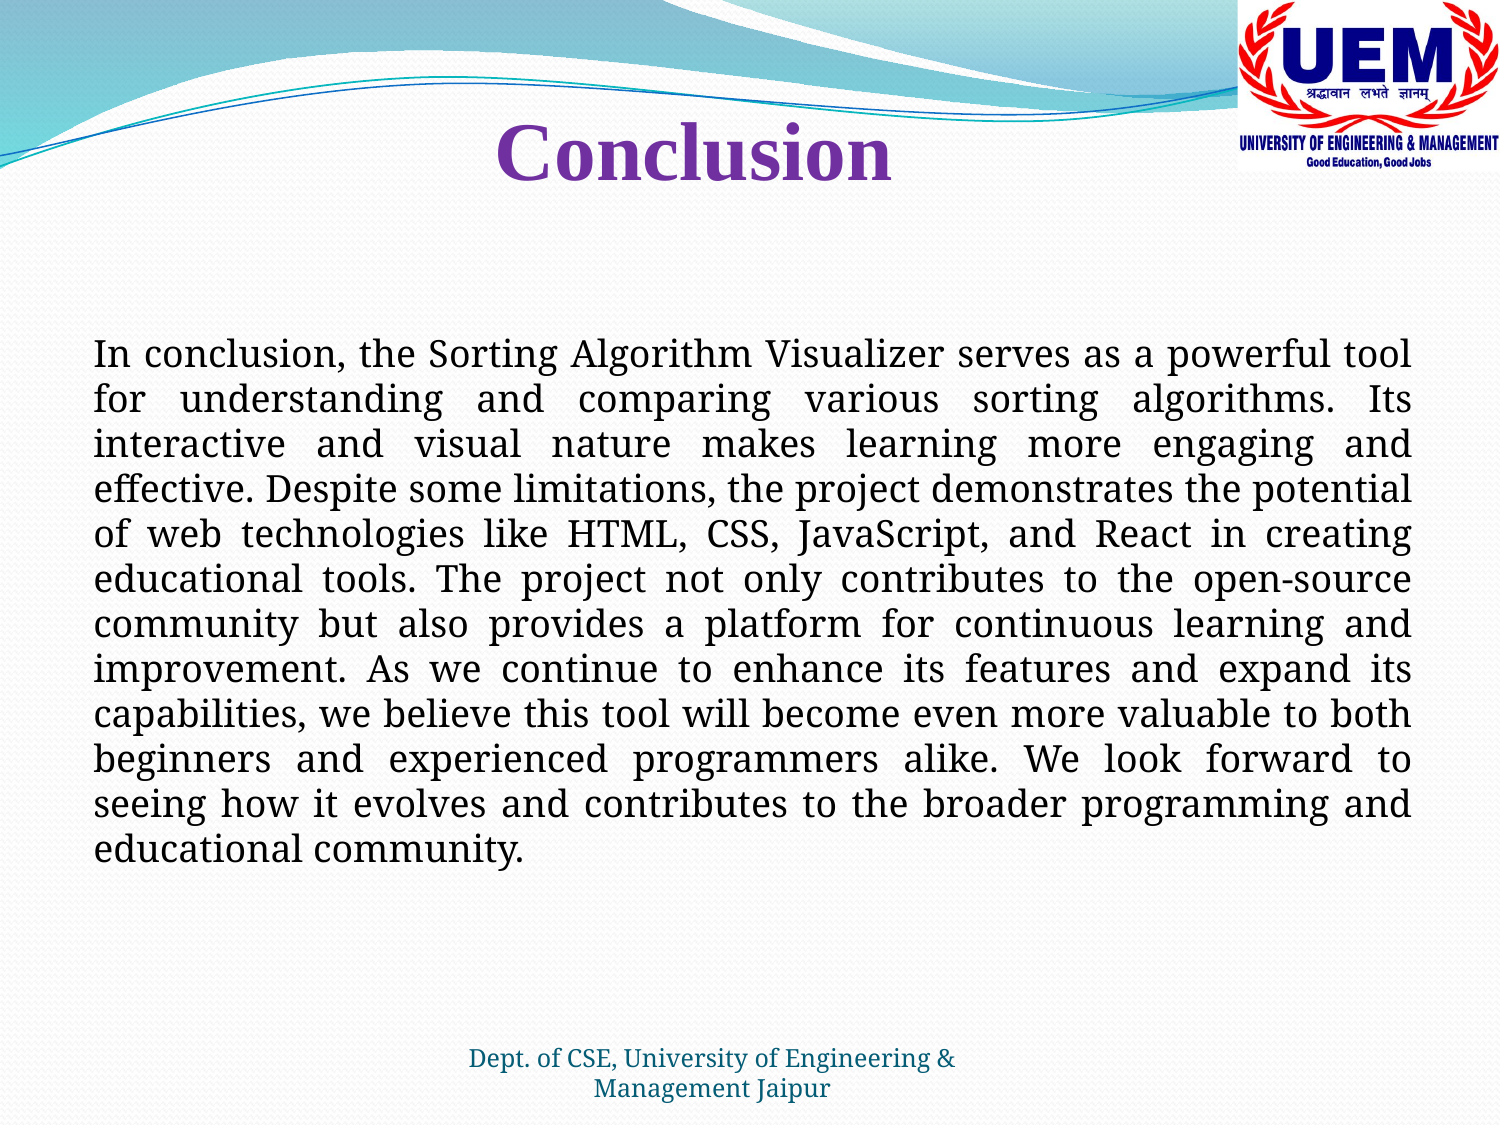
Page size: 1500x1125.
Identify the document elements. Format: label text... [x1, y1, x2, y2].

picture [1237, 0, 1500, 172]
text_box Conclusion [18, 85, 1369, 198]
footer Dept. of CSE, University of Engineering & Management Jaipur [437, 1042, 988, 1103]
text_box [76, 219, 1427, 940]
text_box In conclusion, the Sorting Algorithm Visualizer serves as a powerful tool for understanding and comparing various sorting algorithms. Its interactive and visual nature makes learning more engaging and effective. Despite some limitations, the project demonstrates the potential of web technologies like HTML, CSS, JavaScript, and React in creating educational tools. The project not only contributes to the open-source community but also provides a platform for continuous learning and improvement. As we continue to enhance its features and expand its capabilities, we believe this tool will become even more valuable to both beginners and experienced programmers alike. We look forward to seeing how it evolves and contributes to the broader programming and educational community. [78, 322, 1429, 877]
